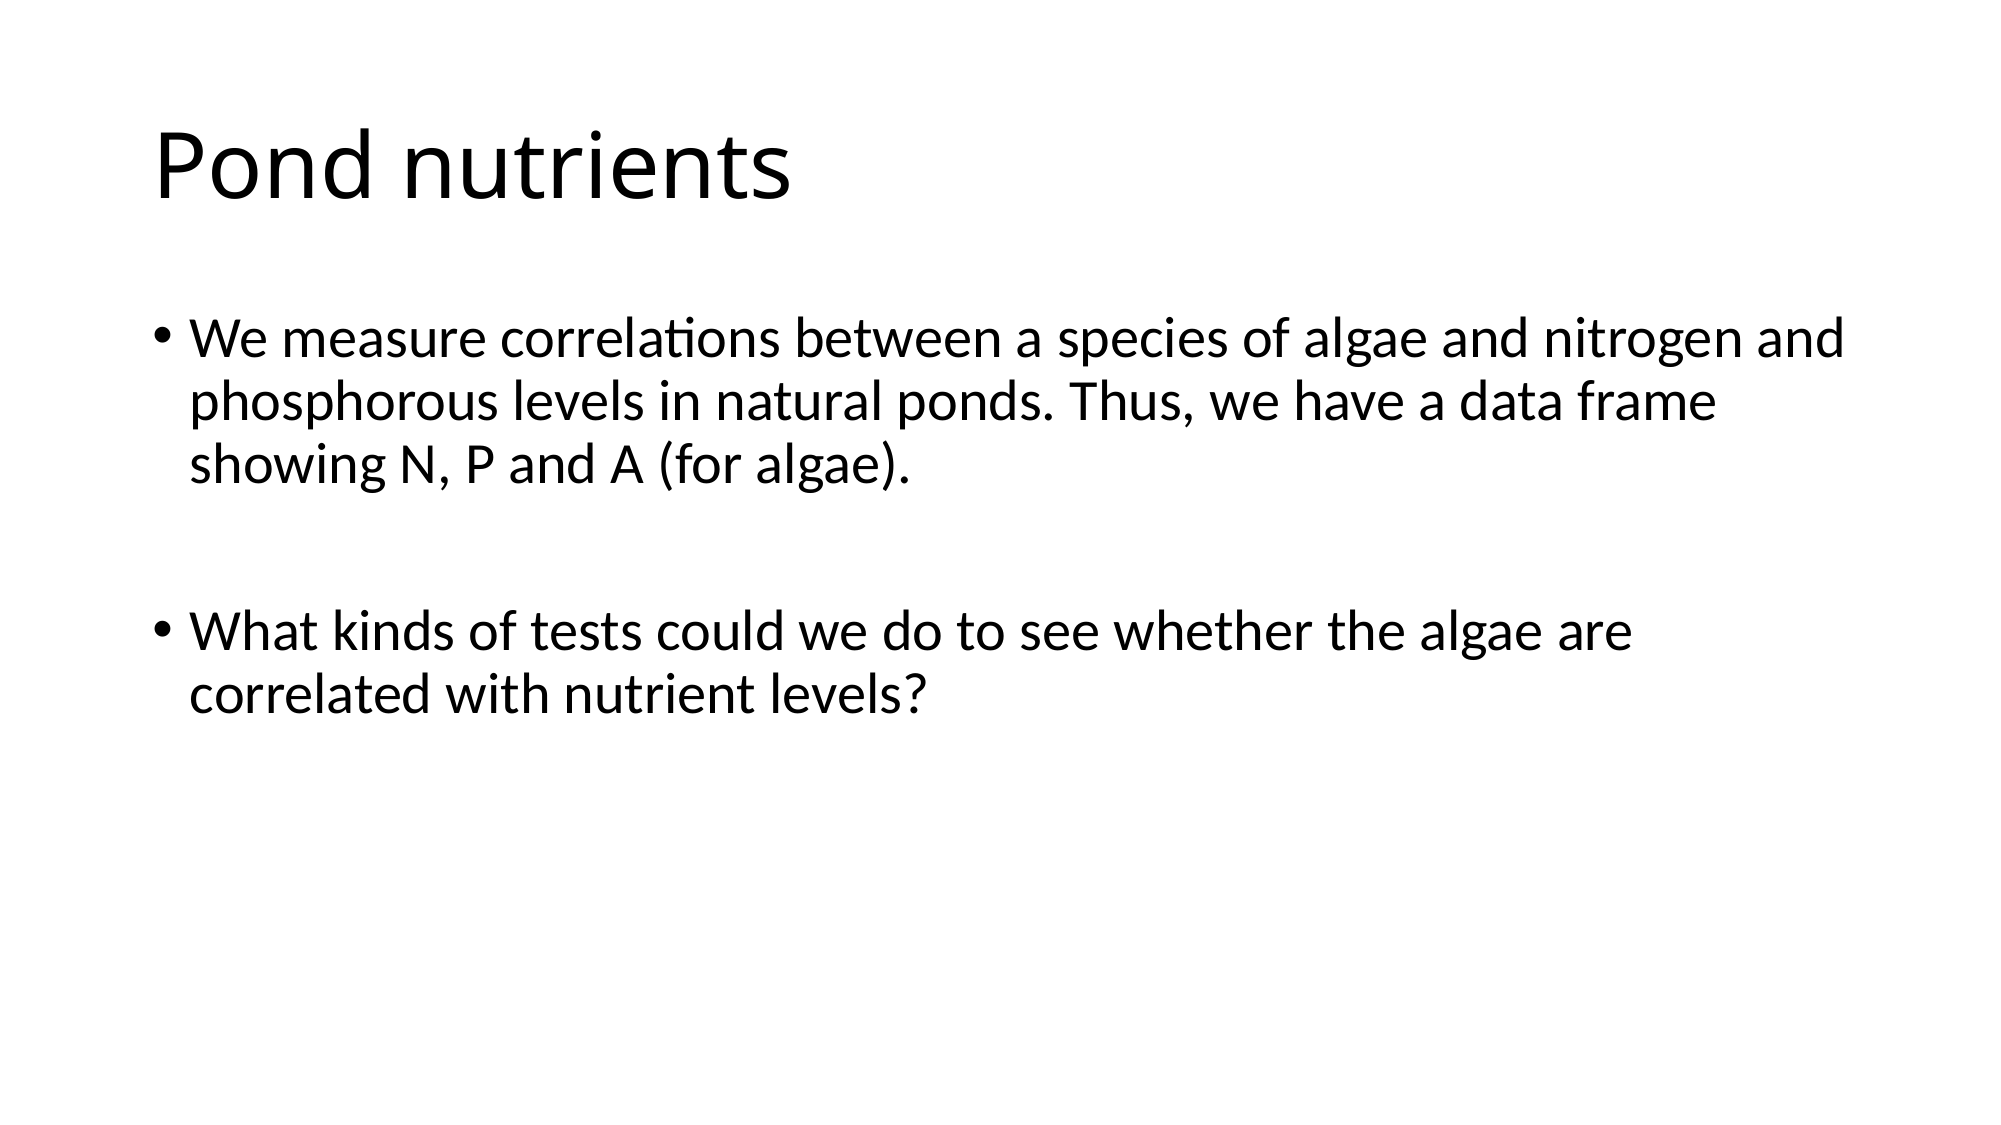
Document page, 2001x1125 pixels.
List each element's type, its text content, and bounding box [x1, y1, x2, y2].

list We measure correlations between a species of algae and nitrogen and phosphorous levels in natural ponds. Thus, we have a data frame showing N, P and A (for algae). What kinds of tests could we do to see whether the algae are correlated with nutrient levels? [137, 299, 1863, 1014]
title Pond nutrients [137, 59, 1863, 278]
